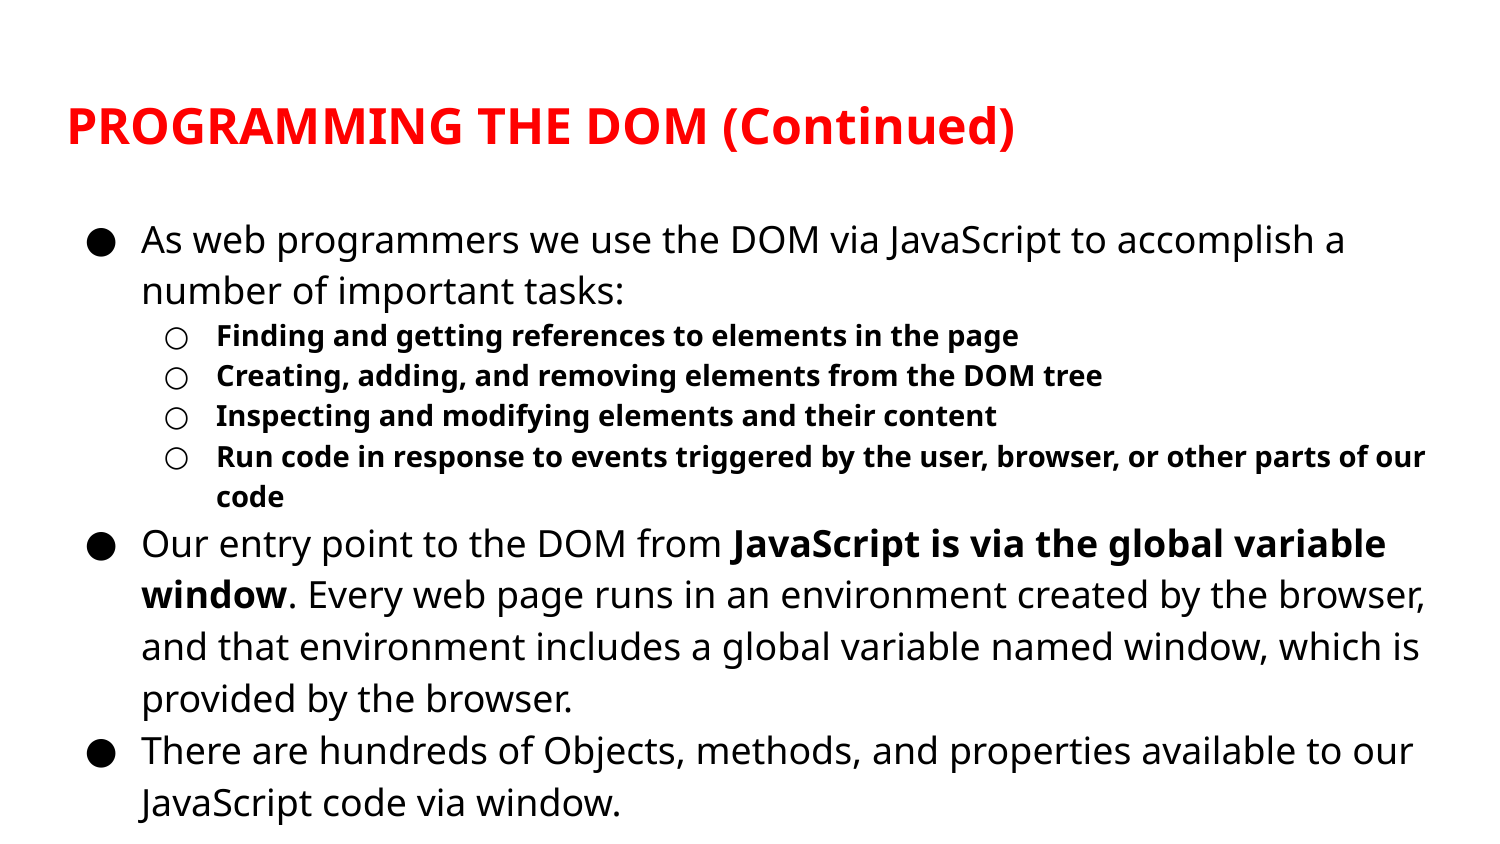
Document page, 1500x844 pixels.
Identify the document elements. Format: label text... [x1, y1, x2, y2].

list As web programmers we use the DOM via JavaScript to accomplish a number of important tasks: Finding and getting references to elements in the page Creating, adding, and removing elements from the DOM tree Inspecting and modifying elements and their content Run code in response to events triggered by the user, browser, or other parts of our code Our entry point to the DOM from JavaScript is via the global variable window. Every web page runs in an environment created by the browser, and that environment includes a global variable named window, which is provided by the browser. There are hundreds of Objects, methods, and properties available to our JavaScript code via window. [51, 193, 1449, 820]
title PROGRAMMING THE DOM (Continued) [51, 49, 1449, 144]
